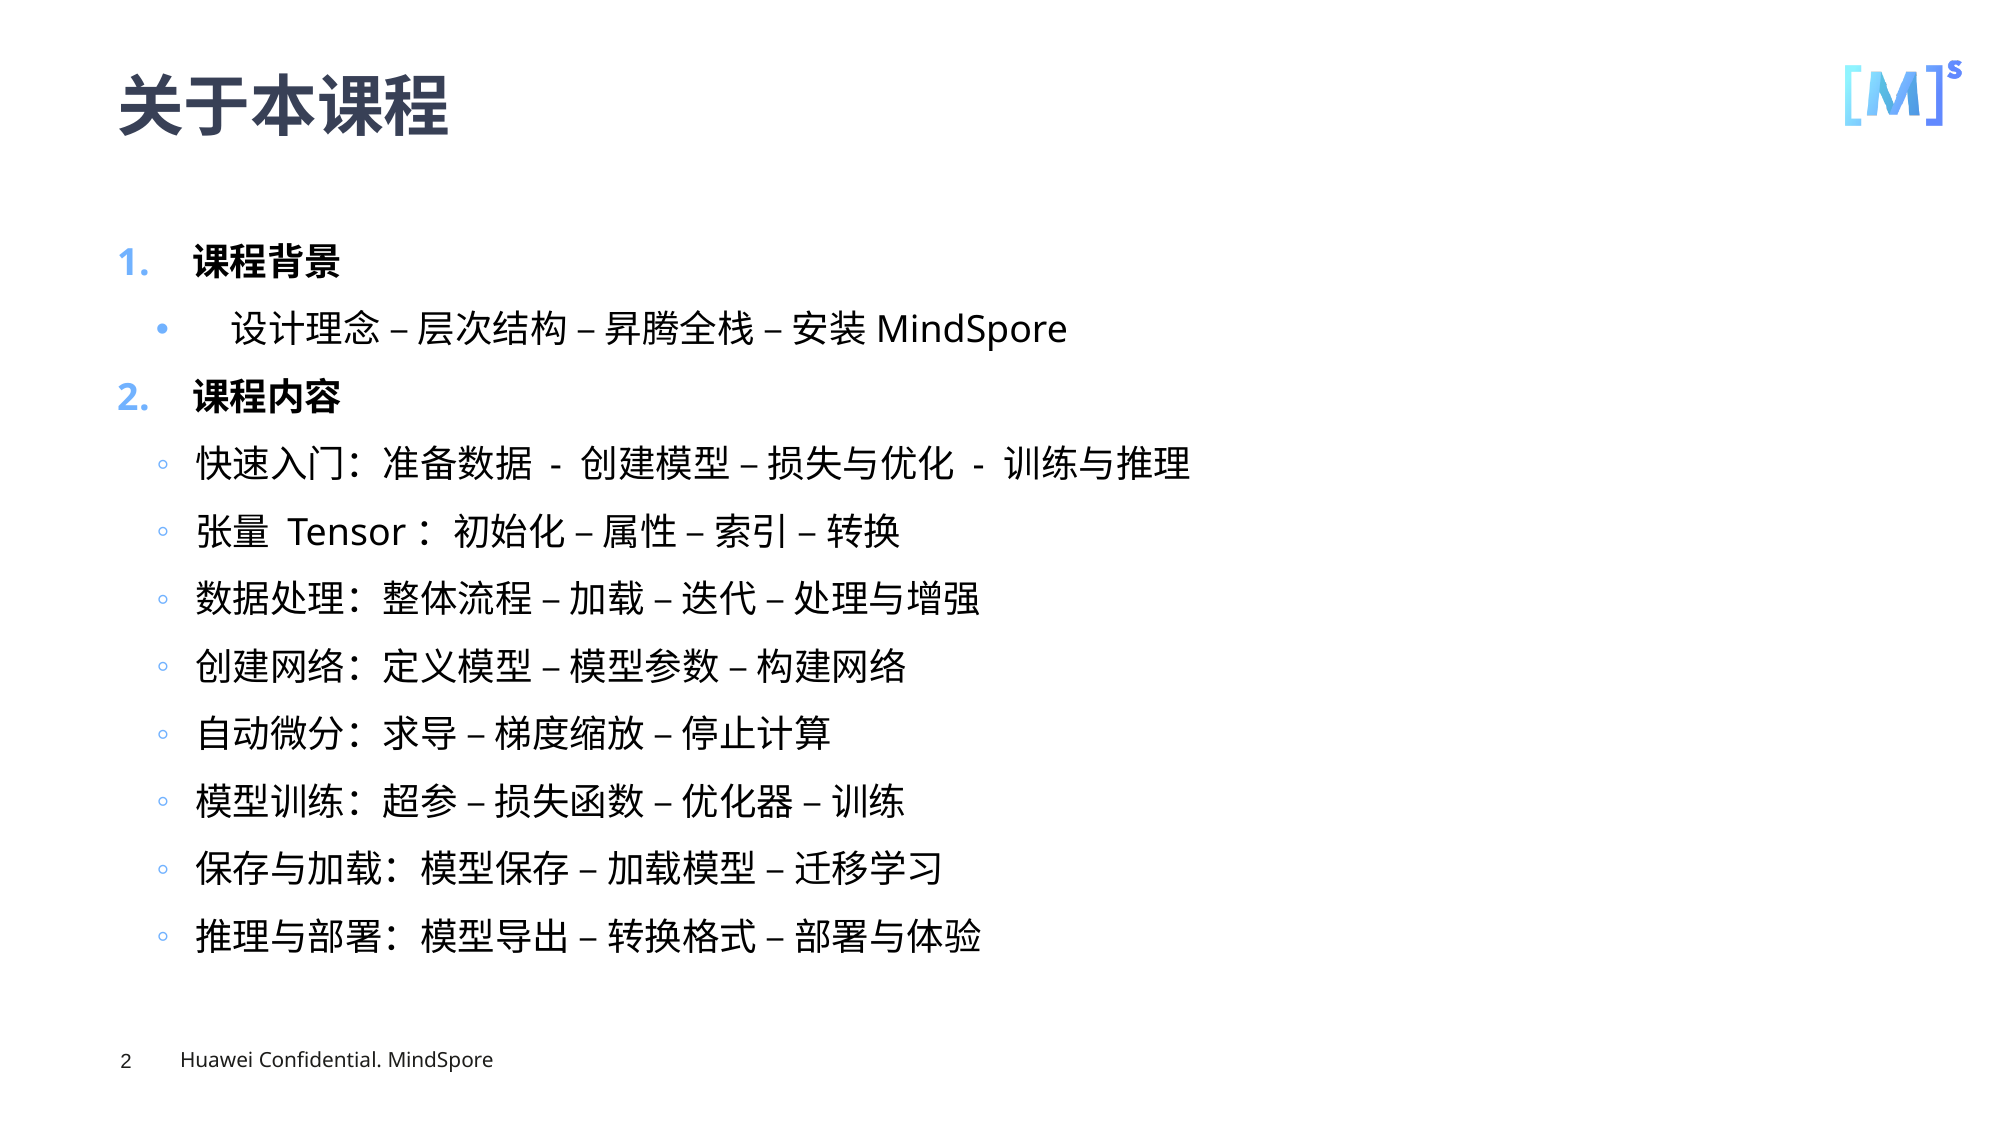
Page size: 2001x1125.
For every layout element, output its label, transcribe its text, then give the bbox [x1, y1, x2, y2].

picture [1827, 50, 1967, 138]
list 课程背景 设计理念 – 层次结构 – 昇腾全栈 – 安装MindSpore 课程内容 快速入门：准备数据 - 创建模型 – 损失与优化 - 训练与推理 张量 Tensor：初始化 – 属性 – 索引 – 转换 数据处理：整体流程 – 加载 – 迭代 – 处理与增强 创建网络：定义模型 – 模型参数 – 构建网络 自动微分：求导 – 梯度缩放 – 停止计算 模型训练：超参 – 损失函数 – 优化器 – 训练 保存与加载：模型保存 – 加载模型 – 迁移学习 推理与部署：模型导出 – 转换格式 – 部署与体验 [102, 208, 1901, 951]
title 关于本课程 [102, 56, 1901, 154]
